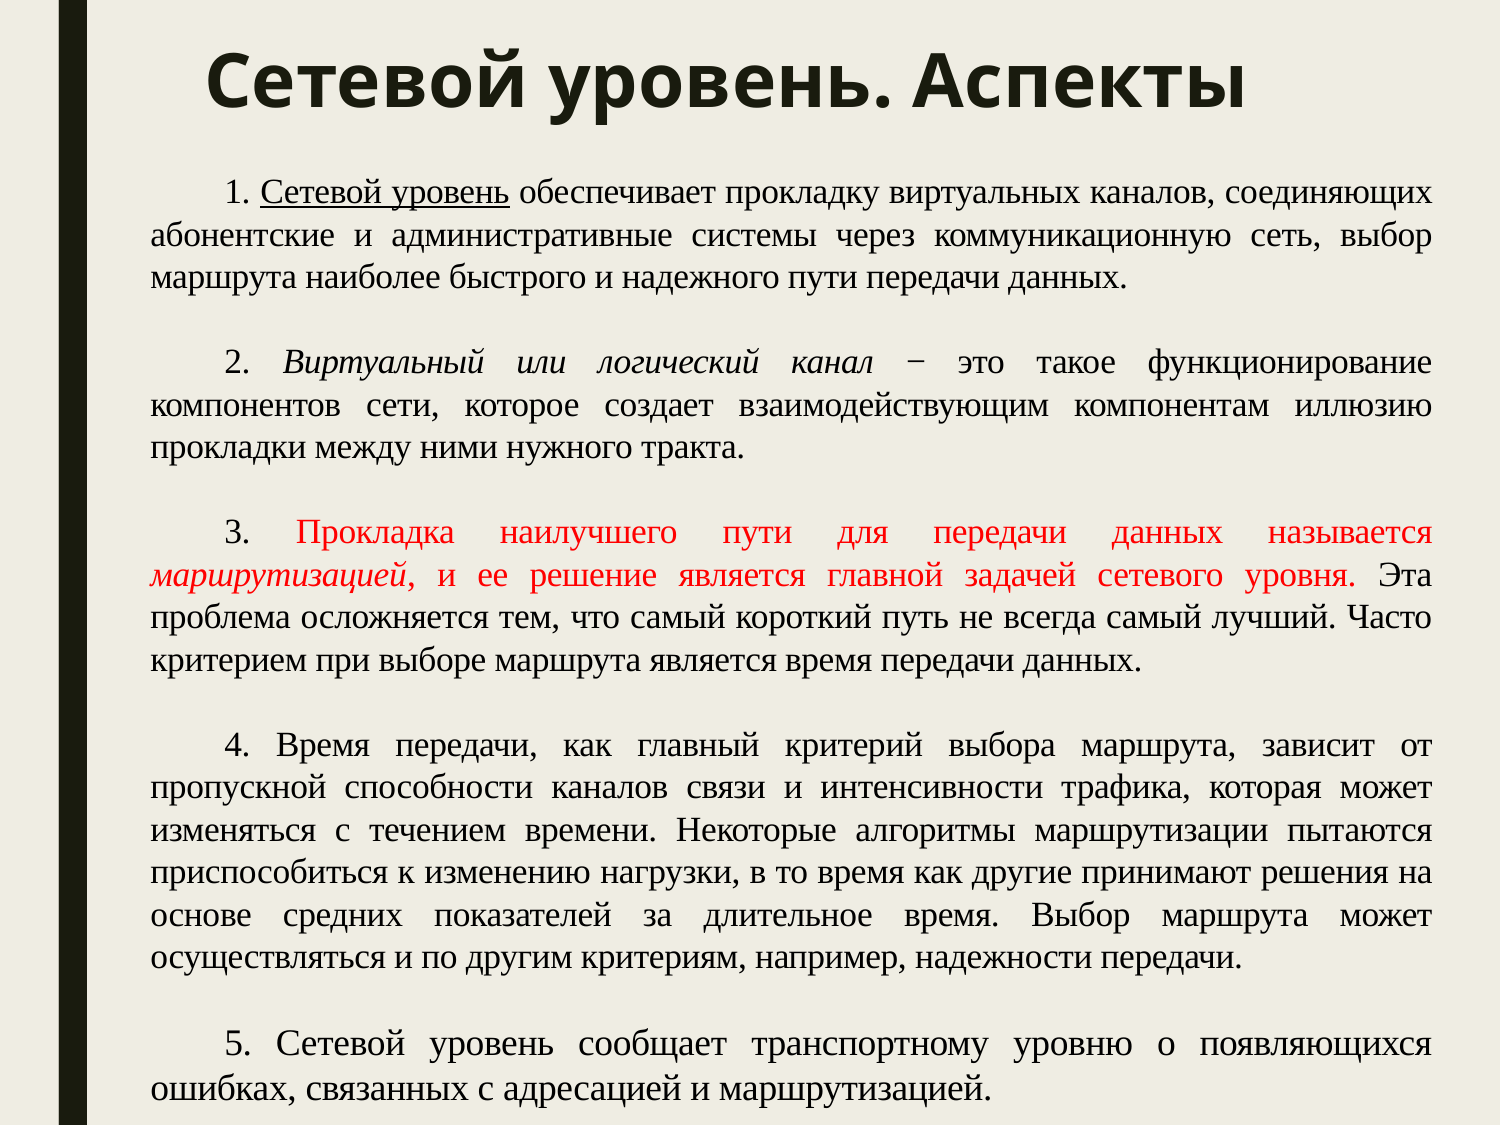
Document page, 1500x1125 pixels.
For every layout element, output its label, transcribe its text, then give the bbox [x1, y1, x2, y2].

text_box 1. Сетевой уровень обеспечивает прокладку виртуальных каналов, соединяющих абонентские и административные системы через коммуникационную сеть, выбор маршрута наиболее быстрого и надежного пути передачи данных. 2. Виртуальный или логический канал − это такое функционирование компонентов сети, которое создает взаимодействующим компонентам иллюзию прокладки между ними нужного тракта. 3. Прокладка наилучшего пути для передачи данных называется маршрутизацией, и ее решение является главной задачей сетевого уровня. Эта проблема осложняется тем, что самый короткий путь не всегда самый лучший. Часто критерием при выборе маршрута является время передачи данных. 4. Время передачи, как главный критерий выбора маршрута, зависит от пропускной способности каналов связи и интенсивности трафика, которая может изменяться с течением времени. Некоторые алгоритмы маршрутизации пытаются приспособиться к изменению нагрузки, в то время как другие принимают решения на основе средних показателей за длительное время. Выбор маршрута может осуществляться и по другим критериям, например, надежности передачи. 5. Сетевой уровень сообщает транспортному уровню о появляющихся ошибках, связанных с адресацией и маршрутизацией. [135, 160, 1447, 1116]
title Сетевой уровень. Аспекты [189, 36, 1500, 224]
